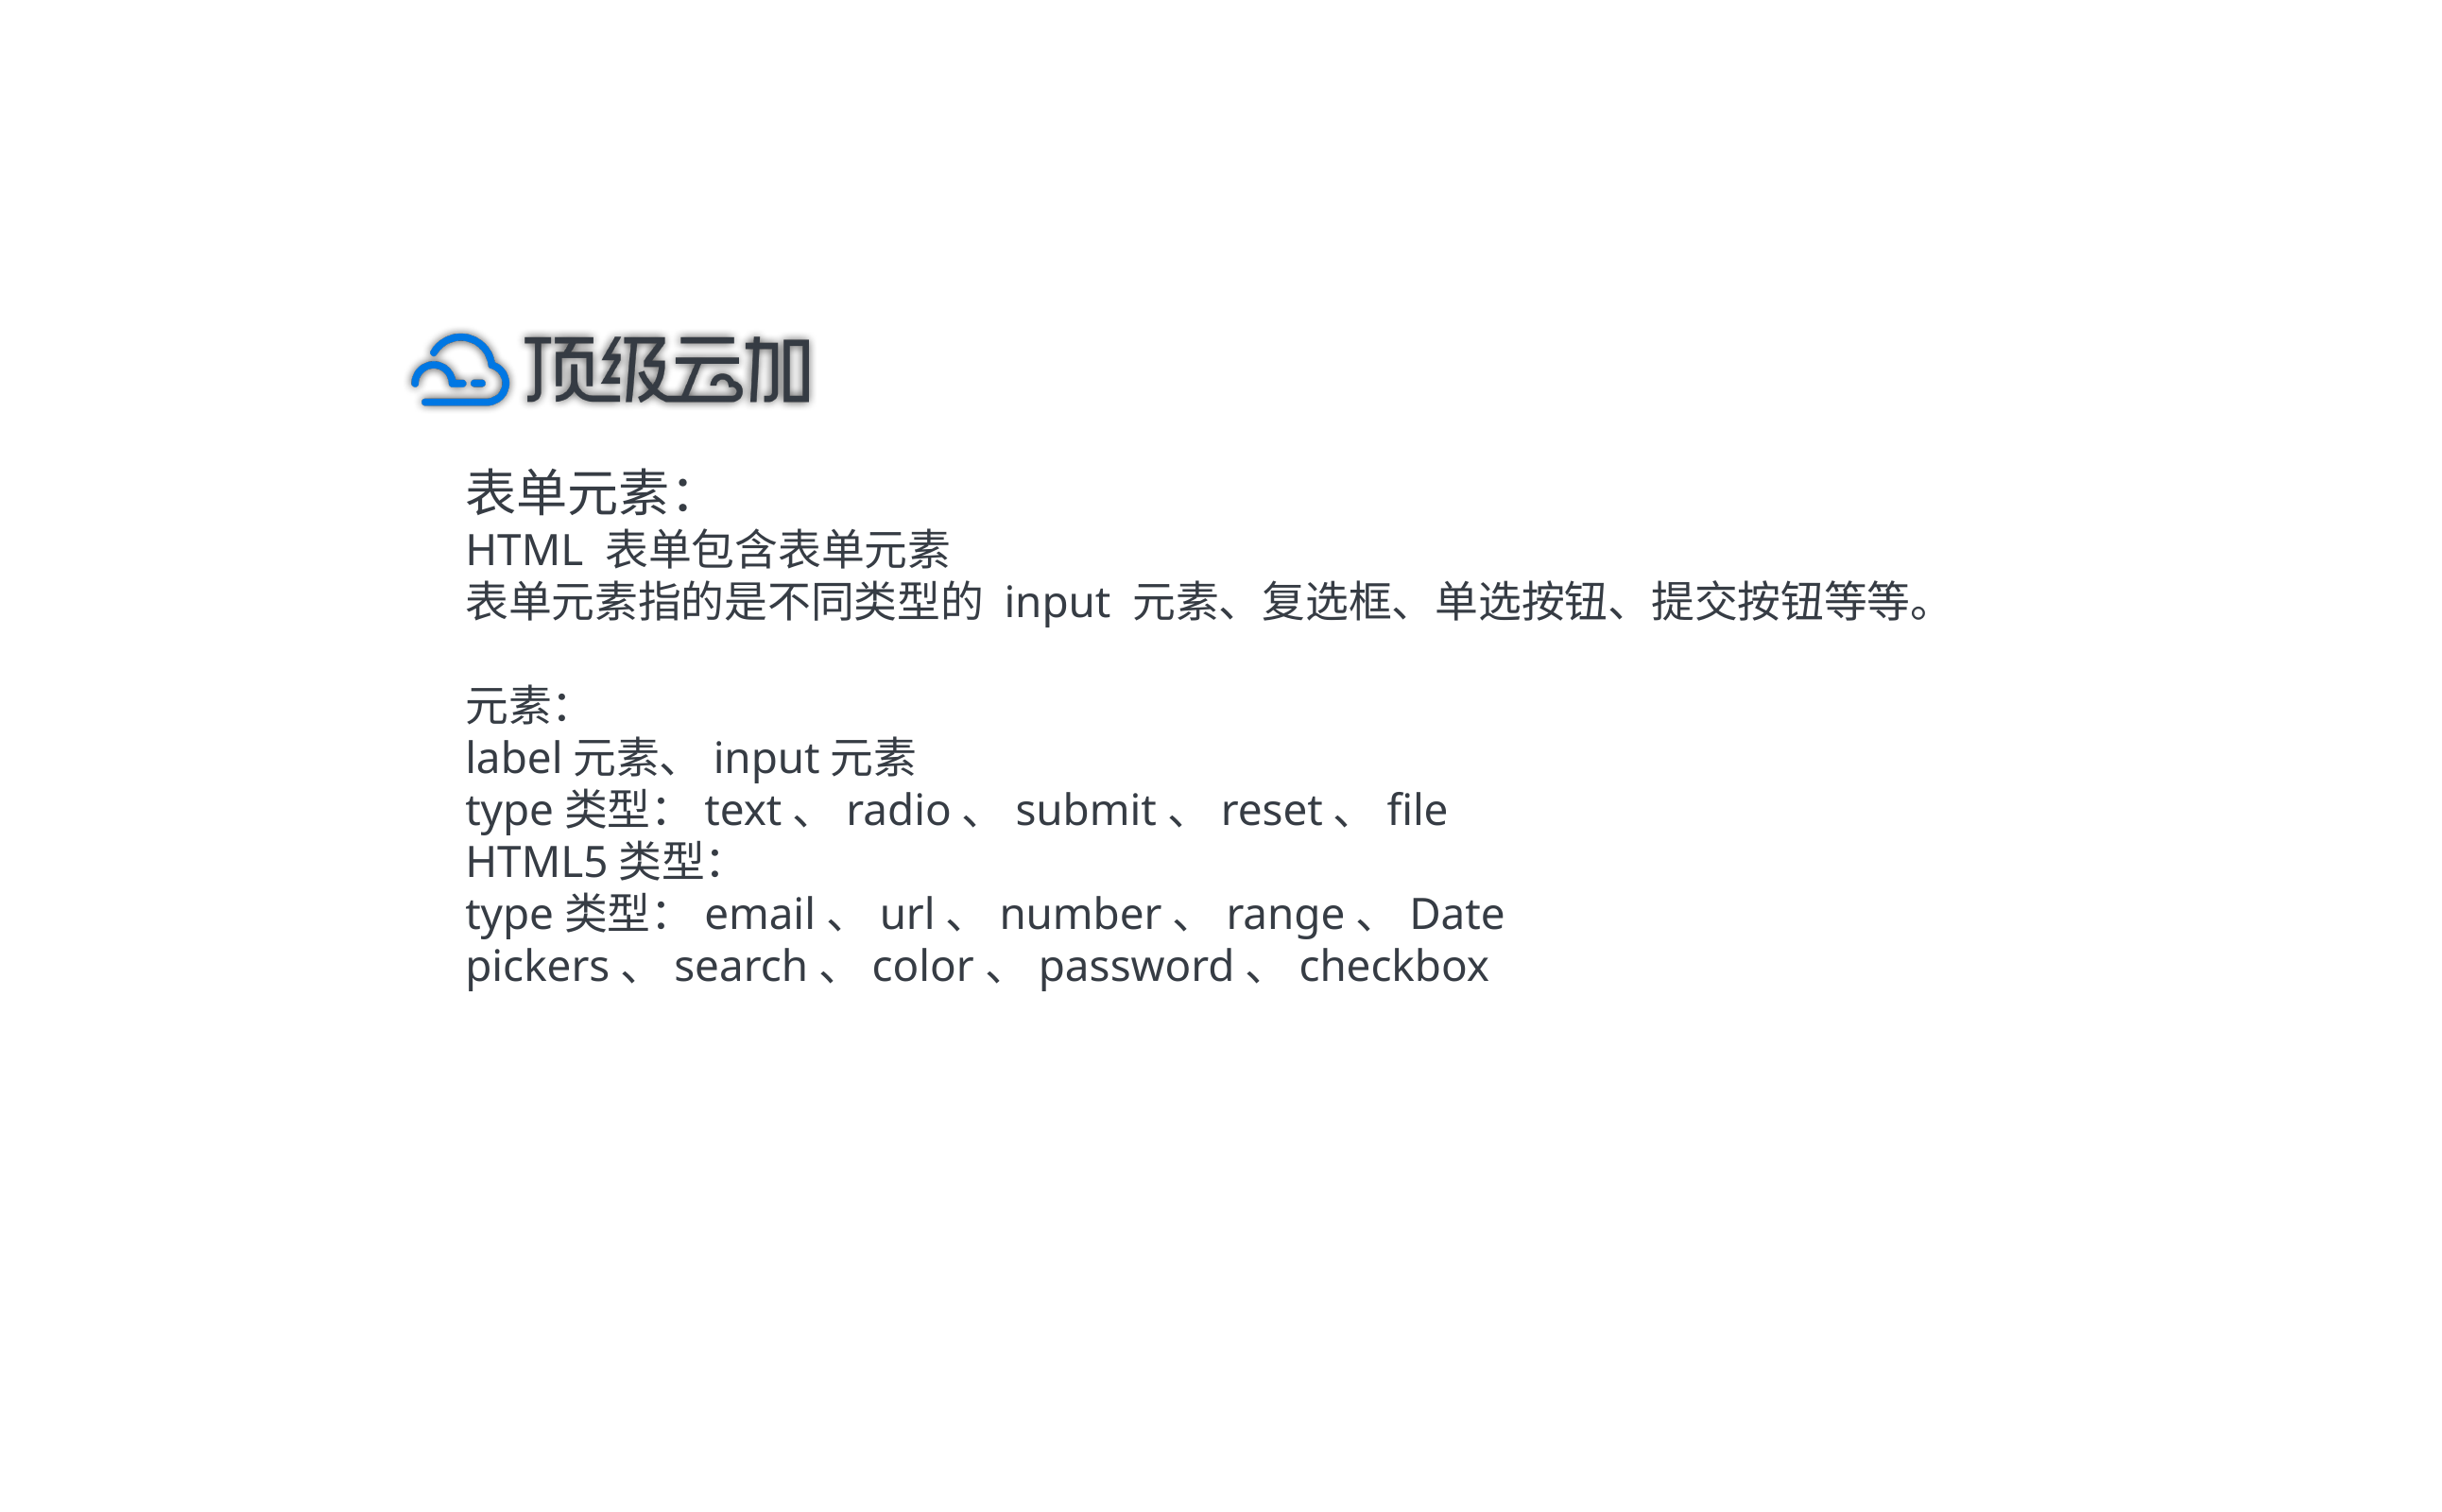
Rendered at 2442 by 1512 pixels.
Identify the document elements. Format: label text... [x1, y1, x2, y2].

title 表单元素： HTML 表单包含表单元素 表单元素指的是不同类型的 input 元素、复选框、单选按钮、提交按钮等等。 元素： label元素、input元素 type类型：text、radio、submit、reset、file HTML5类型： type类型：email、url、number、range、Date pickers、search、color、password、checkbox [460, 455, 1982, 1140]
picture [362, 220, 858, 520]
